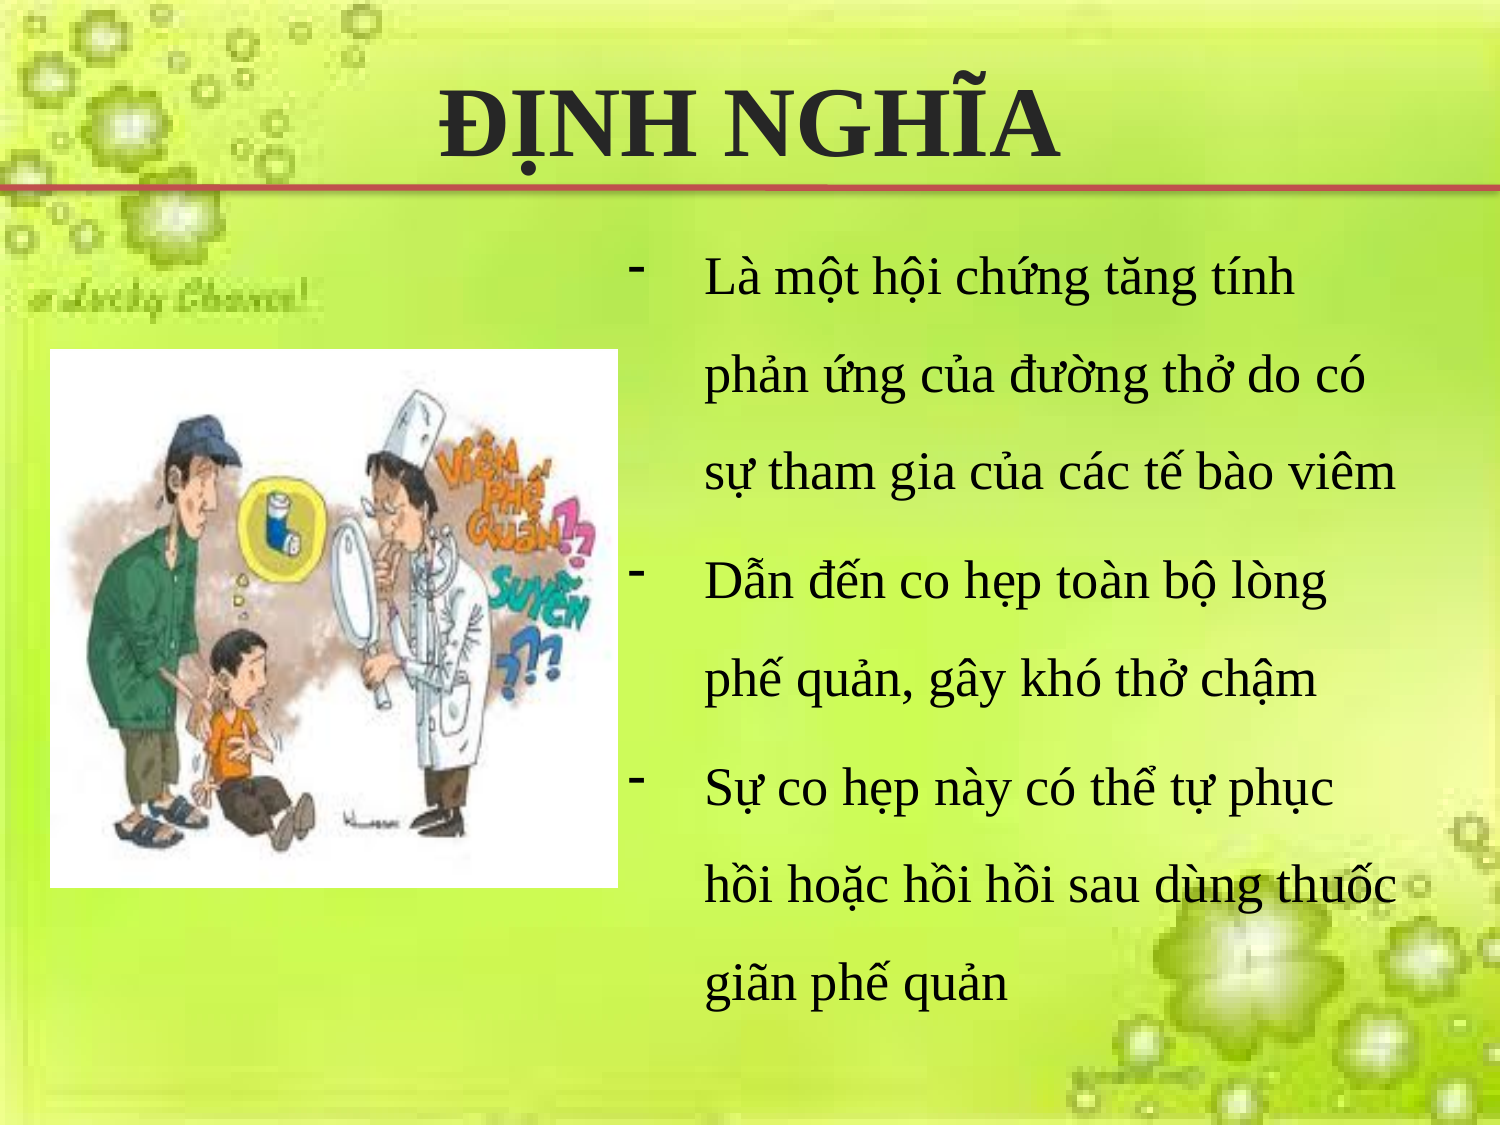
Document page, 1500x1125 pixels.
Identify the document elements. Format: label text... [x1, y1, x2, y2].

picture [0, 0, 1500, 184]
title ĐỊNH NGHĨA [75, 45, 1425, 188]
picture [0, 191, 1500, 1125]
list Là một hội chứng tăng tính phản ứng của đường thở do có sự tham gia của các tế bào viêm Dẫn đến co hẹp toàn bộ lòng phế quản, gây khó thở chậm Sự co hẹp này có thể tự phục hồi hoặc hồi hồi sau dùng thuốc giãn phế quản [612, 200, 1425, 1038]
